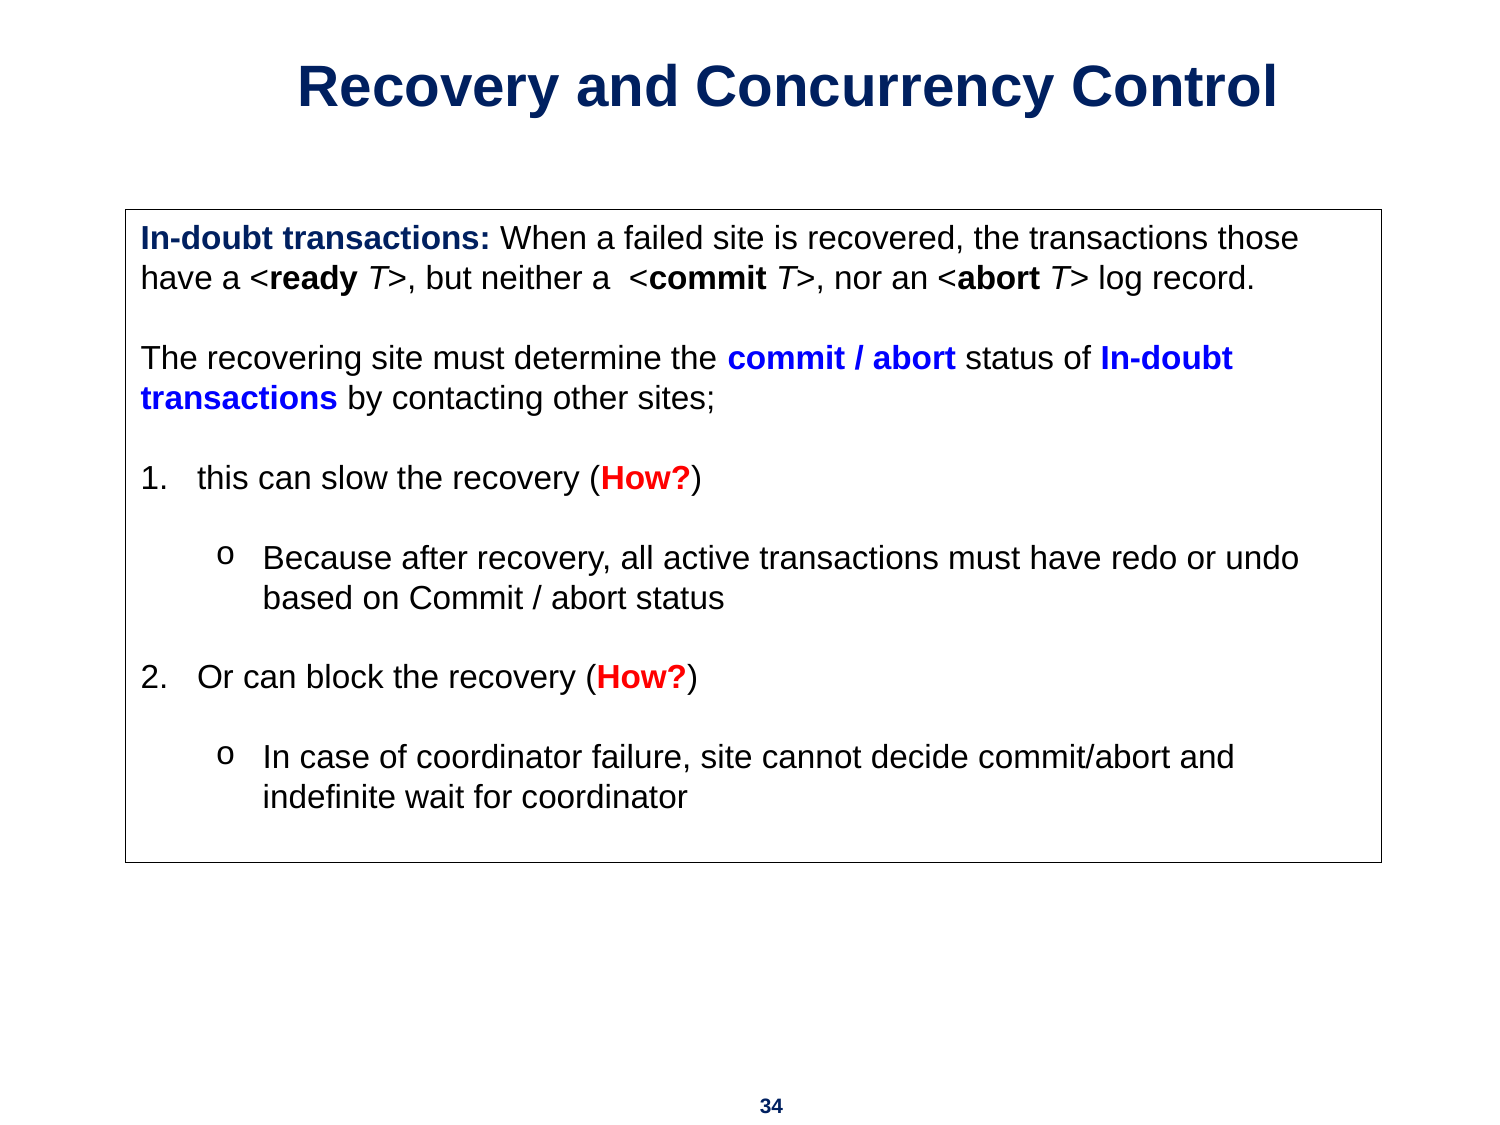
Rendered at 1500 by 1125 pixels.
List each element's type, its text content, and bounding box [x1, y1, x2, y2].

title Recovery and Concurrency Control [125, 25, 1452, 126]
text_box In-doubt transactions: When a failed site is recovered, the transactions those have a <ready T>, but neither a <commit T>, nor an <abort T> log record. The recovering site must determine the commit / abort status of In-doubt transactions by contacting other sites; this can slow the recovery (How?) Because after recovery, all active transactions must have redo or undo based on Commit / abort status Or can block the recovery (How?) In case of coordinator failure, site cannot decide commit/abort and indefinite wait for coordinator [125, 209, 1382, 863]
